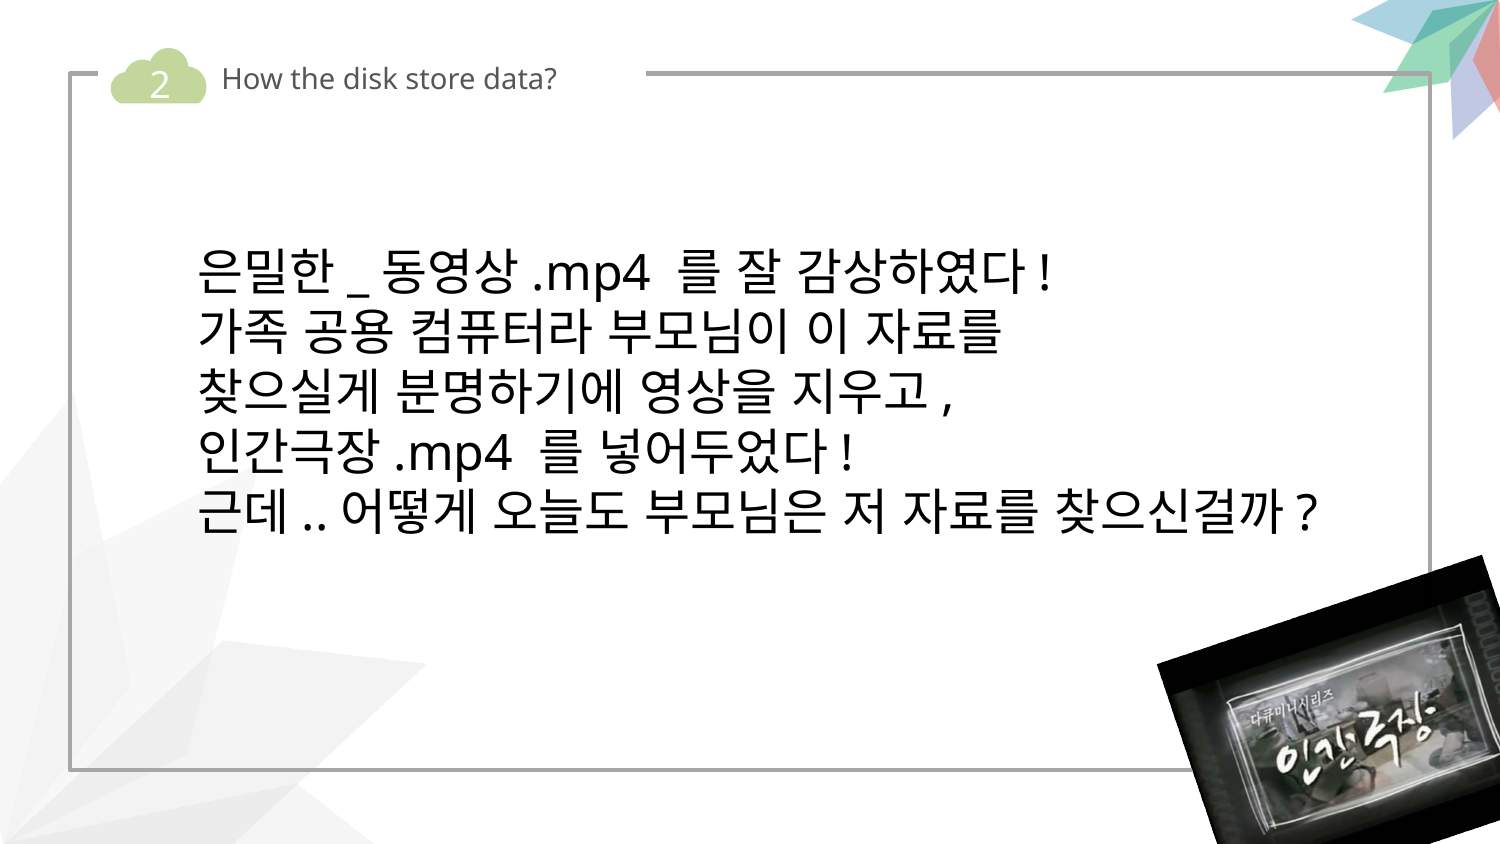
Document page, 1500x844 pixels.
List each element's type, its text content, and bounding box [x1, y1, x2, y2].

text_box [98, 58, 105, 113]
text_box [110, 47, 207, 115]
text_box [68, 71, 1432, 772]
picture [0, 0, 1500, 844]
text_box [211, 58, 646, 113]
text_box How the disk store data? [210, 53, 624, 103]
text_box 은밀한_동영상.mp4 를 잘 감상하였다! 가족 공용 컴퓨터라 부모님이 이 자료를 찾으실게 분명하기에 영상을 지우고, 인간극장.mp4 를 넣어두었다! 근데..어떻게 오늘도 부모님은 저 자료를 찾으신걸까? [182, 232, 1500, 548]
